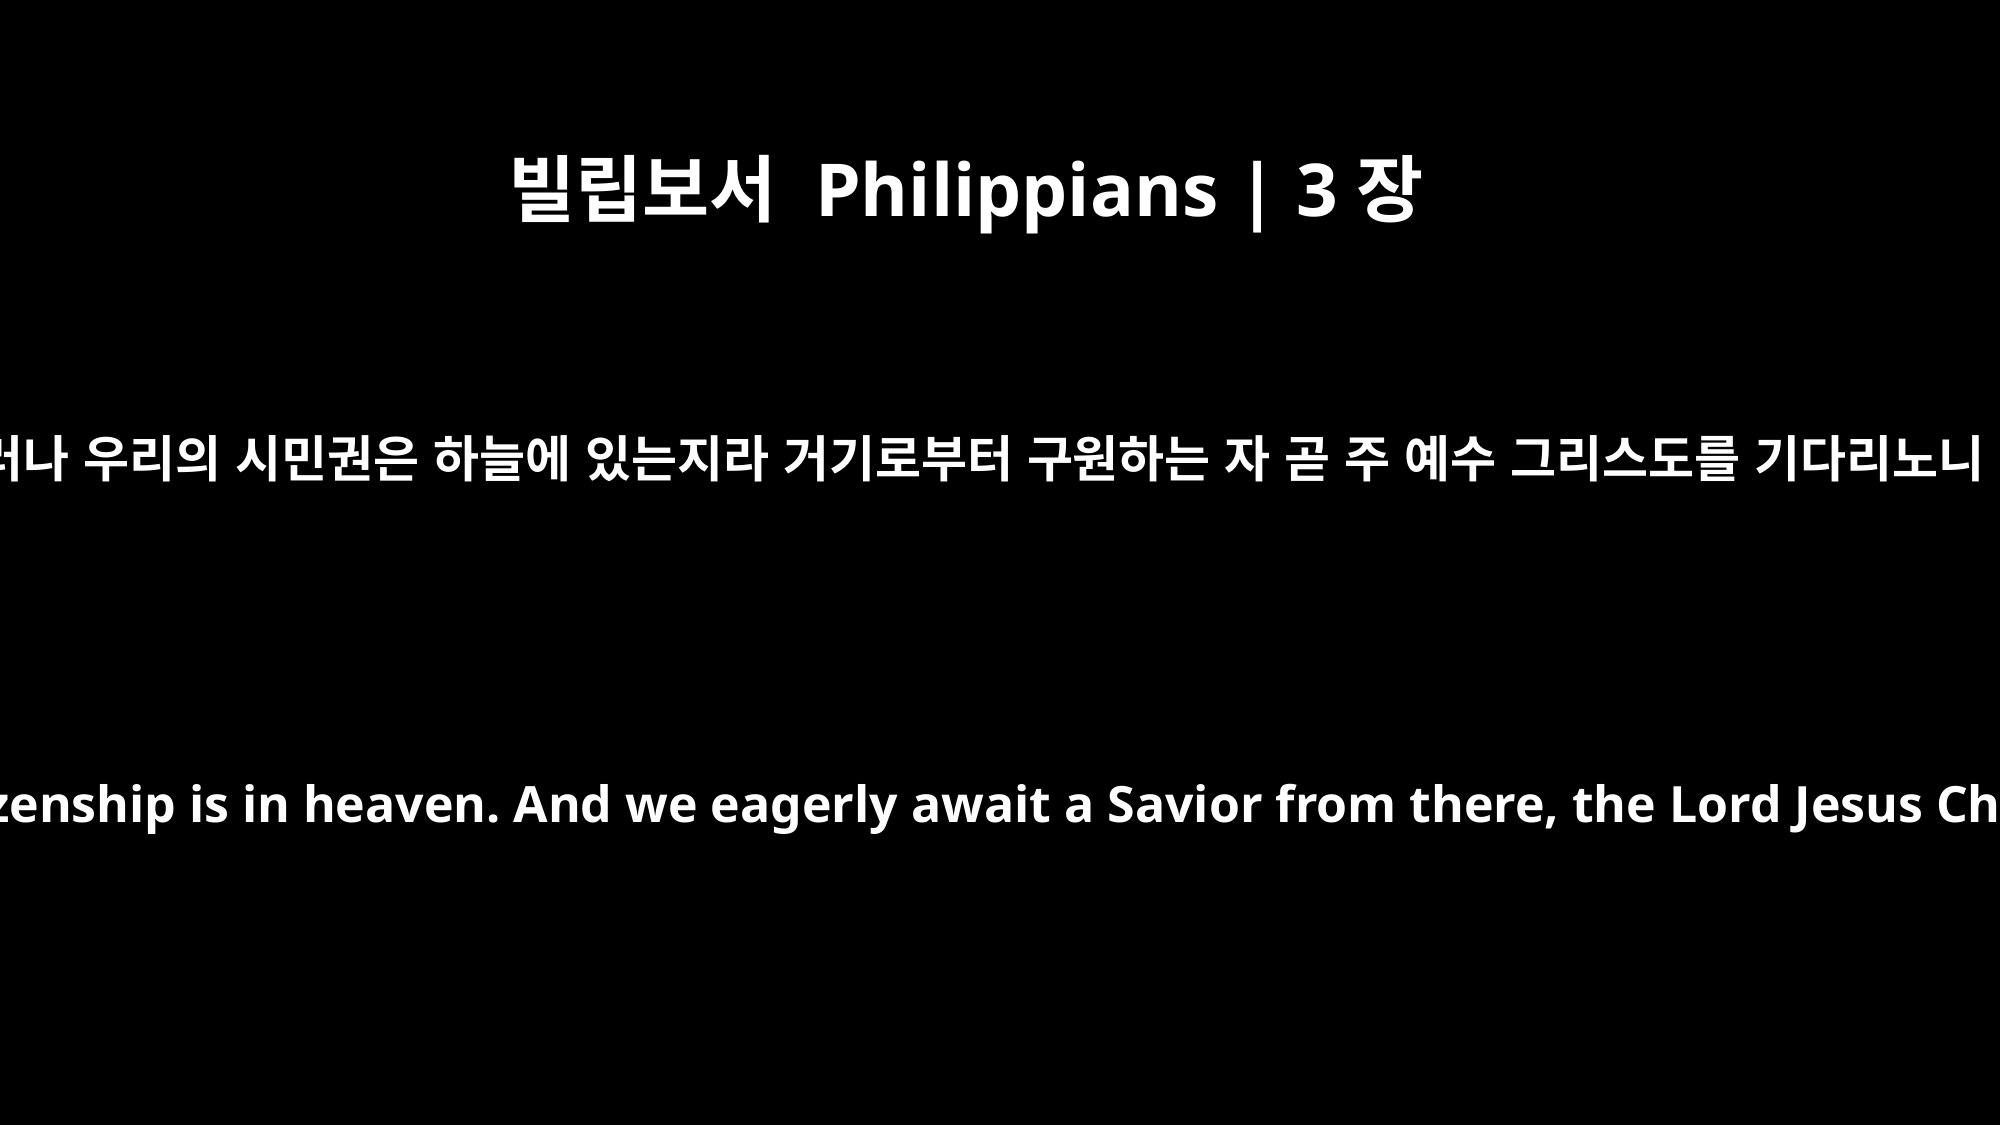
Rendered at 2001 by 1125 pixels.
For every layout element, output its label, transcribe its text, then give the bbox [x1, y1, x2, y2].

text_box But our citizenship is in heaven. And we eagerly await a Savior from there, the Lord Jesus Christ, [0, 764, 2000, 840]
text_box 빌립보서 Philippians | 3장 [493, 136, 1439, 239]
text_box 20 그러나 우리의 시민권은 하늘에 있는지라 거기로부터 구원하는 자 곧 주 예수 그리스도를 기다리노니 [0, 359, 2000, 495]
